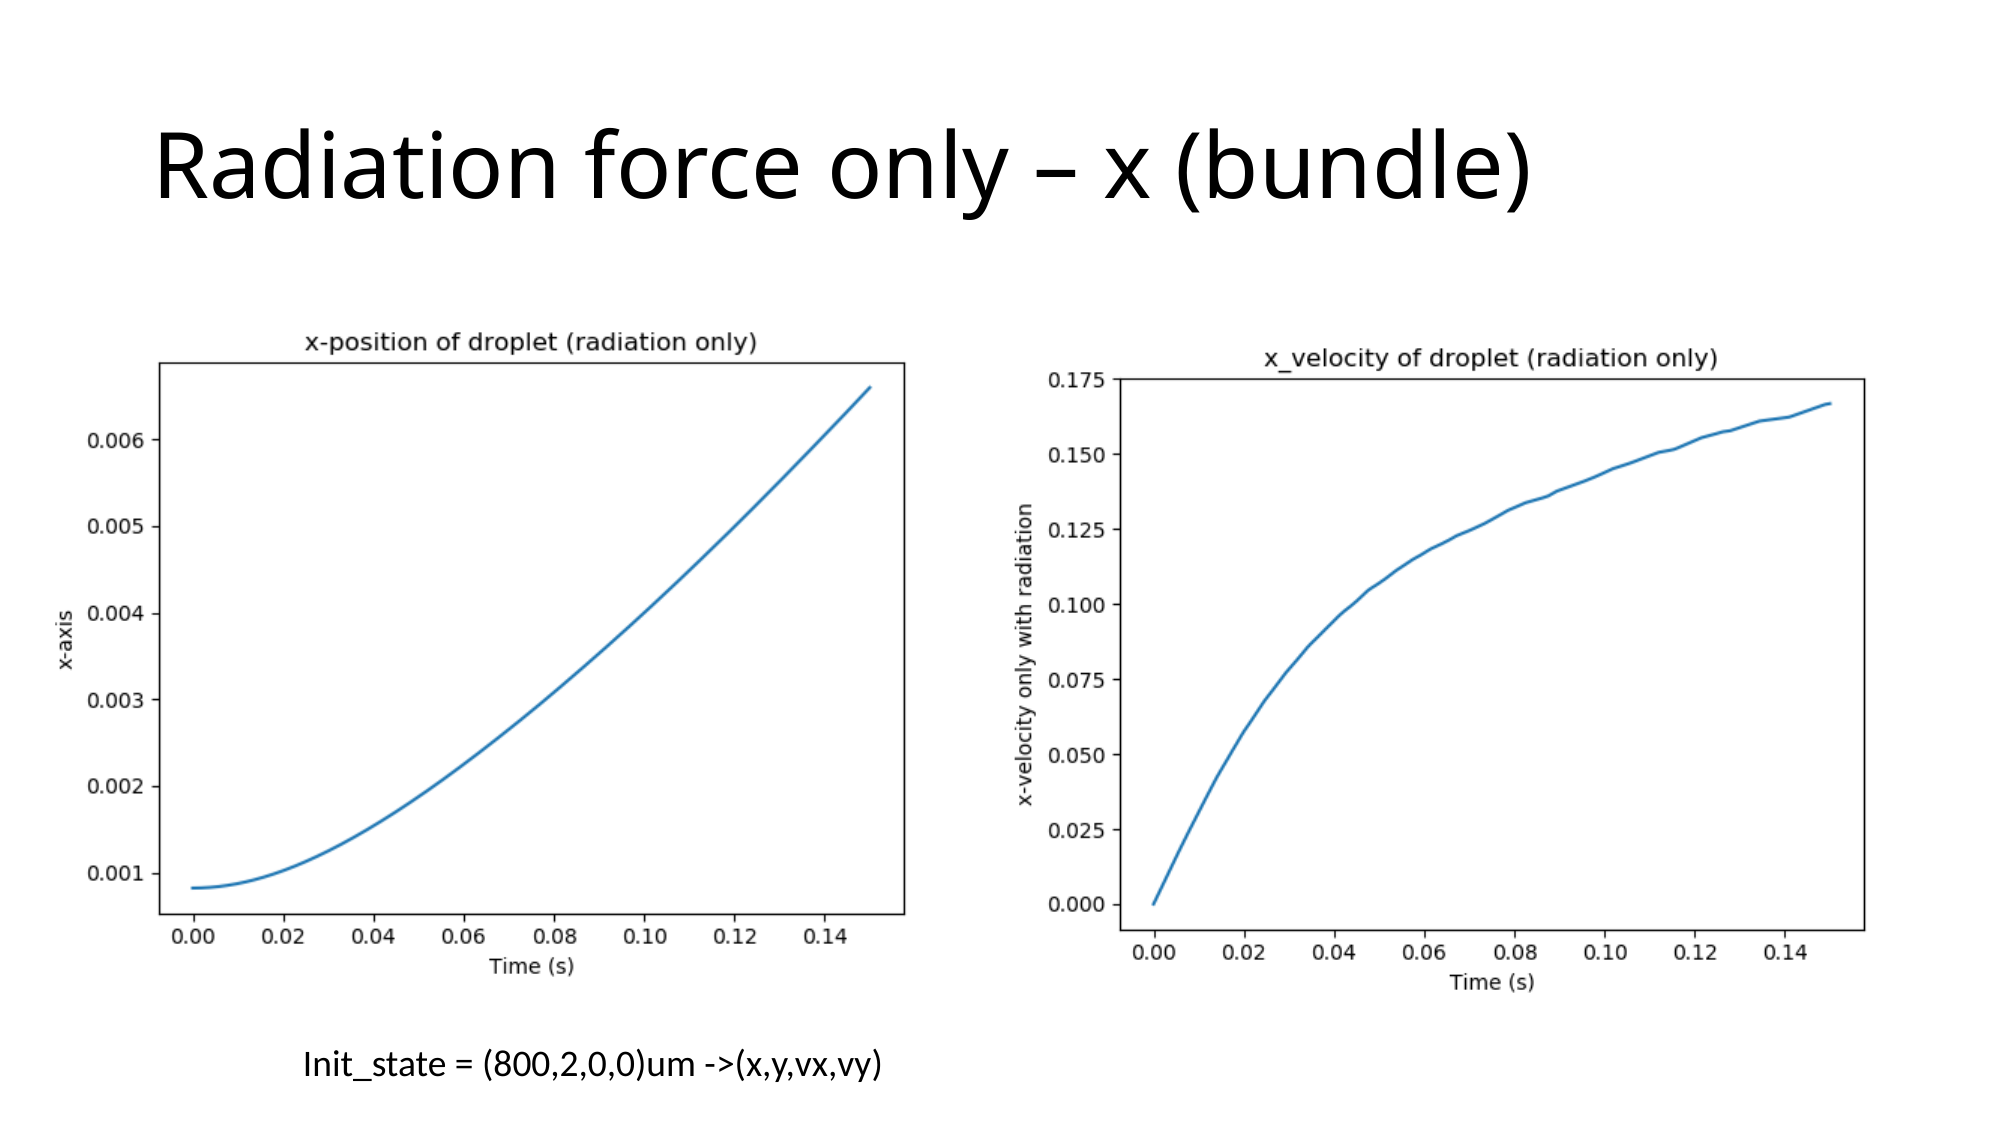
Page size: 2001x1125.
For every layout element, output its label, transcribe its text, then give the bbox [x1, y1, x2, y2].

picture [39, 277, 1000, 992]
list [1000, 293, 1960, 1008]
title Radiation force only – x (bundle) [137, 59, 1863, 278]
text_box Init_state = (800,2,0,0)um ->(x,y,vx,vy) [288, 1031, 899, 1092]
